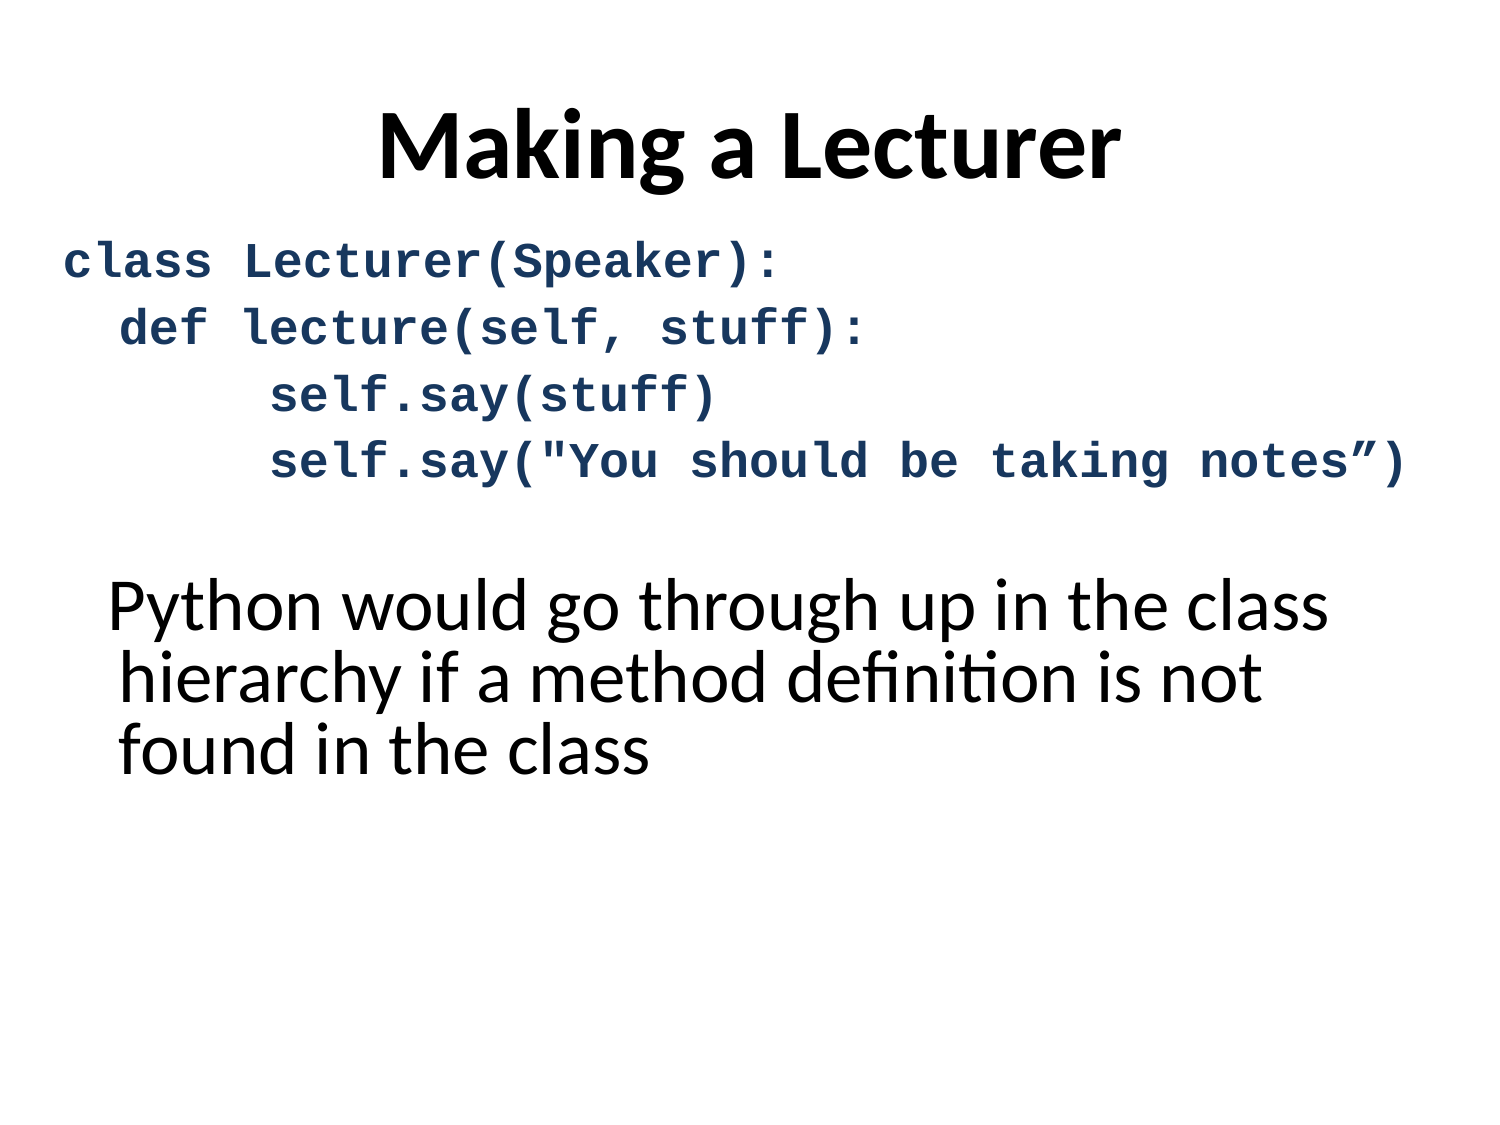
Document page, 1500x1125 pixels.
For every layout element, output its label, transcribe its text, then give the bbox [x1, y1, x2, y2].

list class Lecturer(Speaker): def lecture(self, stuff): self.say(stuff) self.say("You should be taking notes”) Python would go through up in the class hierarchy if a method definition is not found in the class [41, 231, 1467, 953]
title Making a Lecturer [75, 45, 1425, 231]
